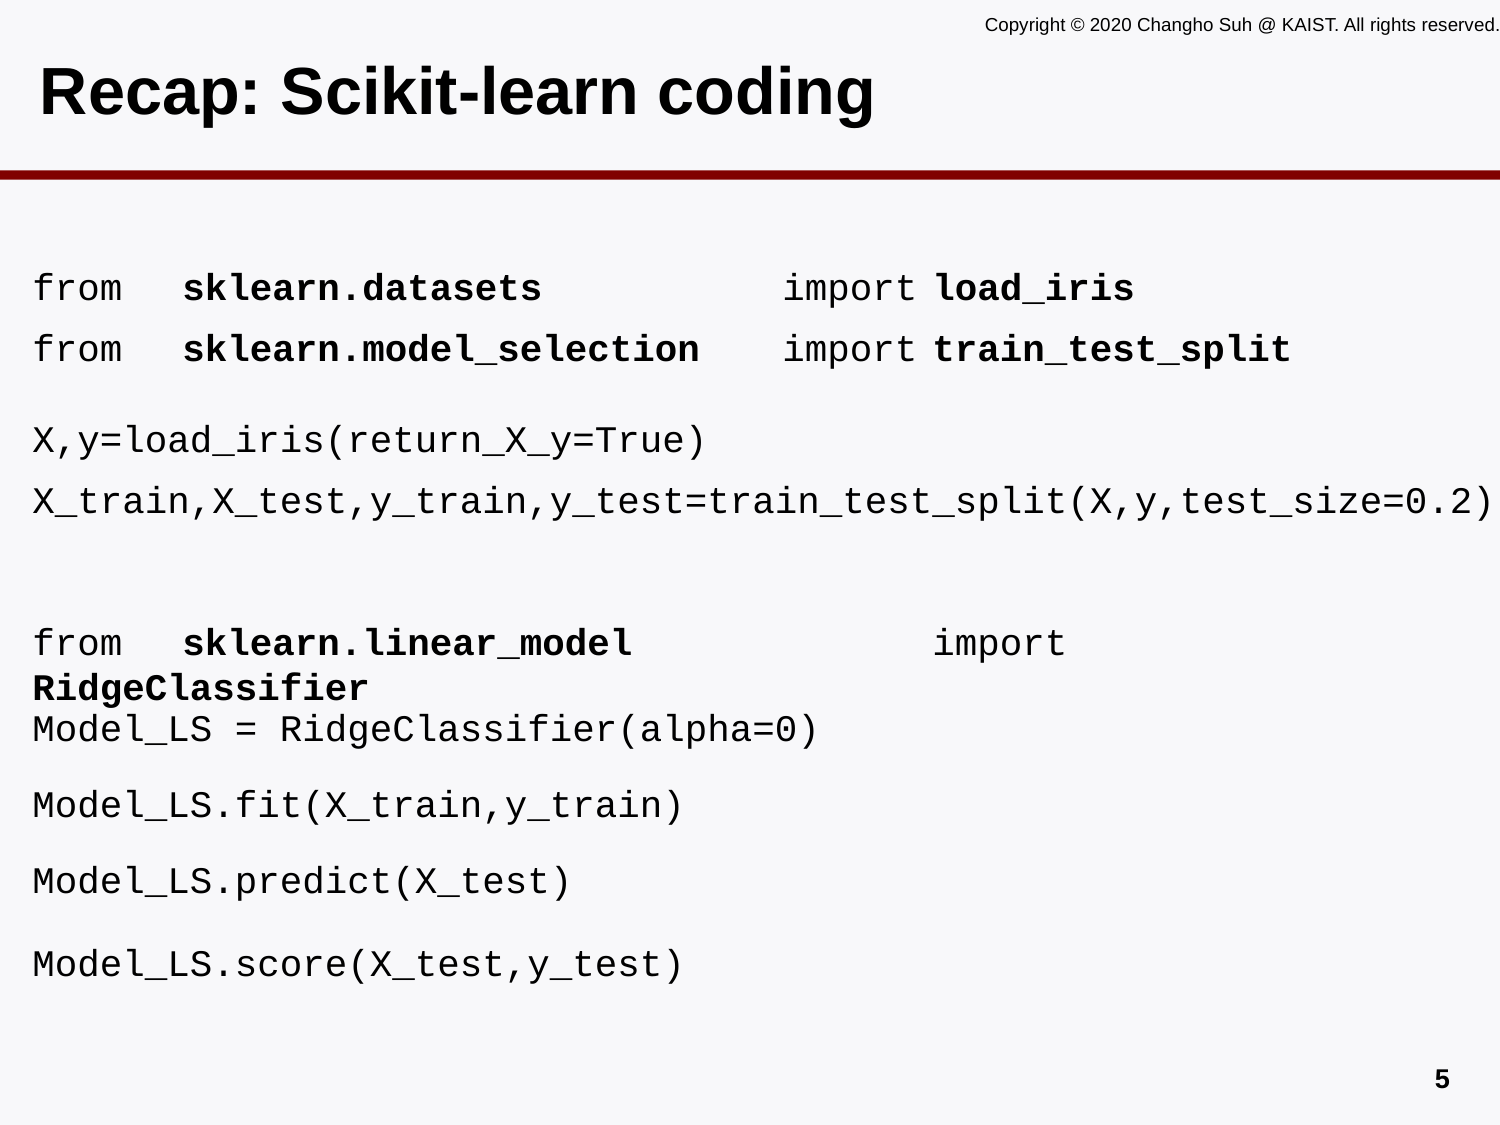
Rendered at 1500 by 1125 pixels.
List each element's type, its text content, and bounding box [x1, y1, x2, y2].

slide_number 4 [1113, 1053, 1464, 1095]
text_box from sklearn.model_selection import train_test_split [17, 316, 1317, 376]
text_box X_train,X_test,y_train,y_test=train_test_split(X,y,test_size=0.2) [17, 468, 1500, 529]
text_box Model_LS.predict(X_test) [17, 848, 733, 909]
text_box from sklearn.linear_model import RidgeClassifier [17, 610, 1317, 716]
text_box Model_LS.score(X_test,y_test) [17, 931, 733, 992]
text_box from sklearn.datasets import load_iris [17, 255, 1317, 316]
text_box Model_LS.fit(X_train,y_train) [17, 772, 733, 833]
text_box Model_LS = RidgeClassifier(alpha=0) [17, 716, 994, 757]
title Recap: Scikit-learn coding [24, 24, 1459, 150]
text_box X,y=load_iris(return_X_y=True) [17, 408, 737, 468]
